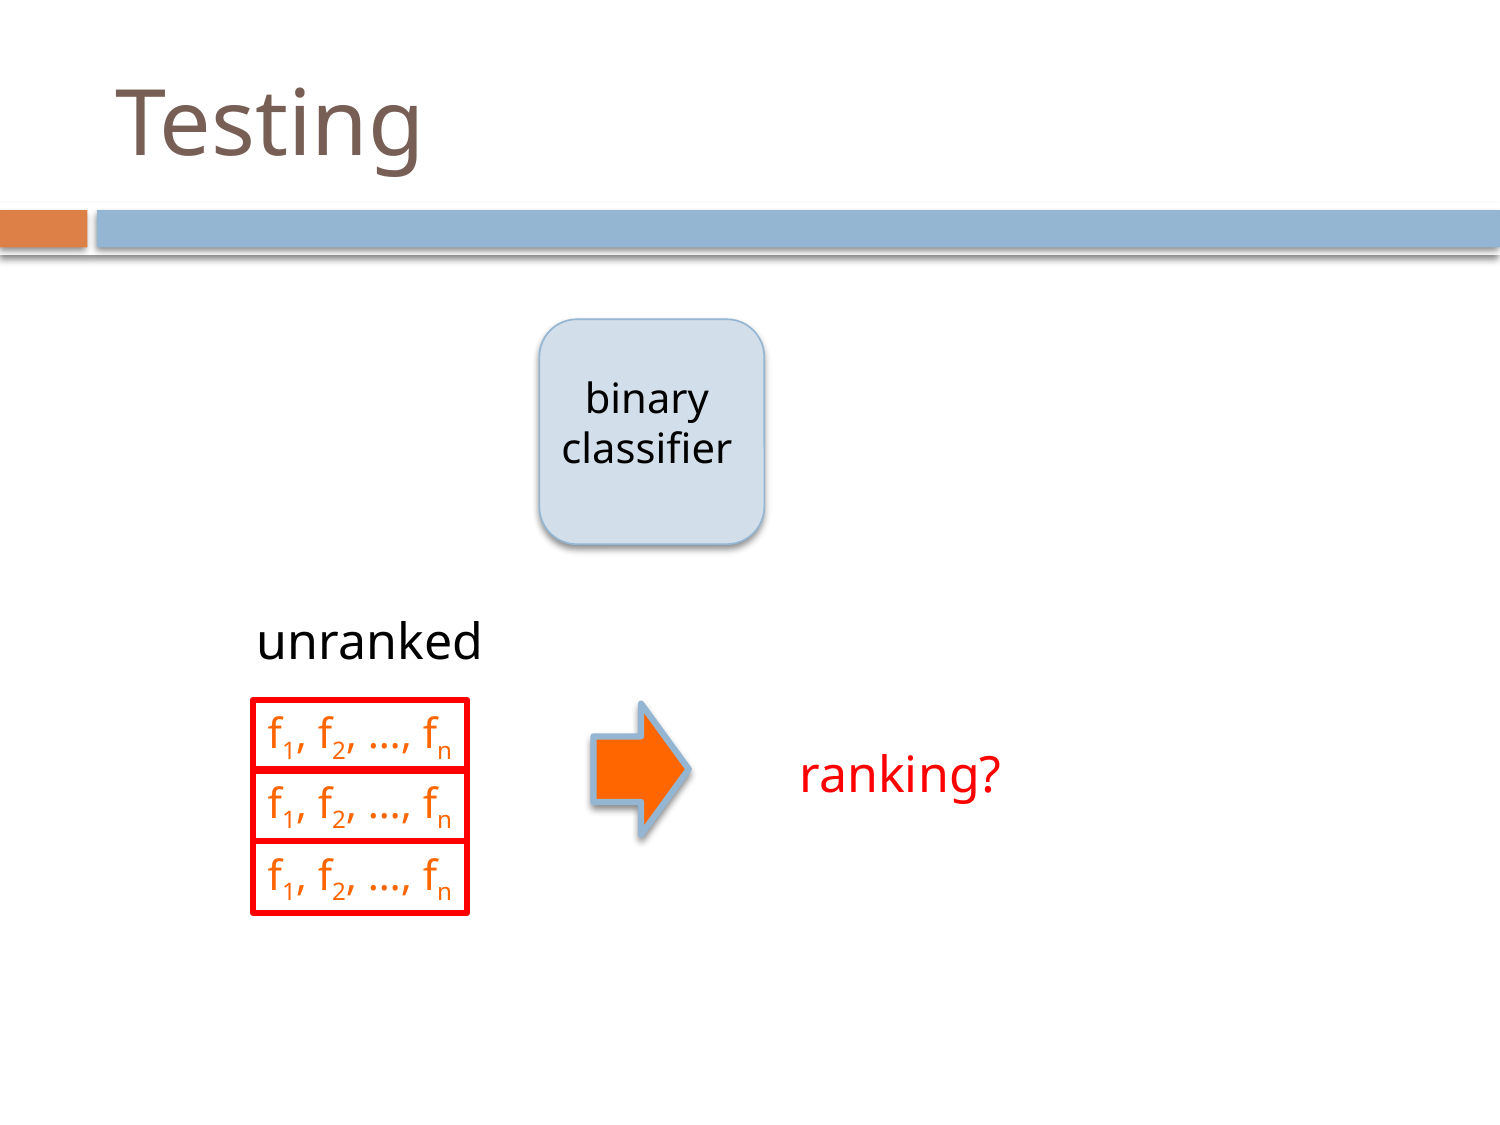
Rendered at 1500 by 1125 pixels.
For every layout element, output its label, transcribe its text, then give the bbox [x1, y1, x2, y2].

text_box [529, 318, 765, 545]
text_box [592, 702, 690, 836]
text_box unranked [242, 602, 499, 677]
text_box f1, f2, …, fn [252, 769, 467, 841]
title Testing [100, 37, 1438, 200]
text_box f1, f2, …, fn [252, 699, 467, 769]
text_box ranking? [784, 735, 1017, 810]
text_box f1, f2, …, fn [252, 841, 467, 913]
